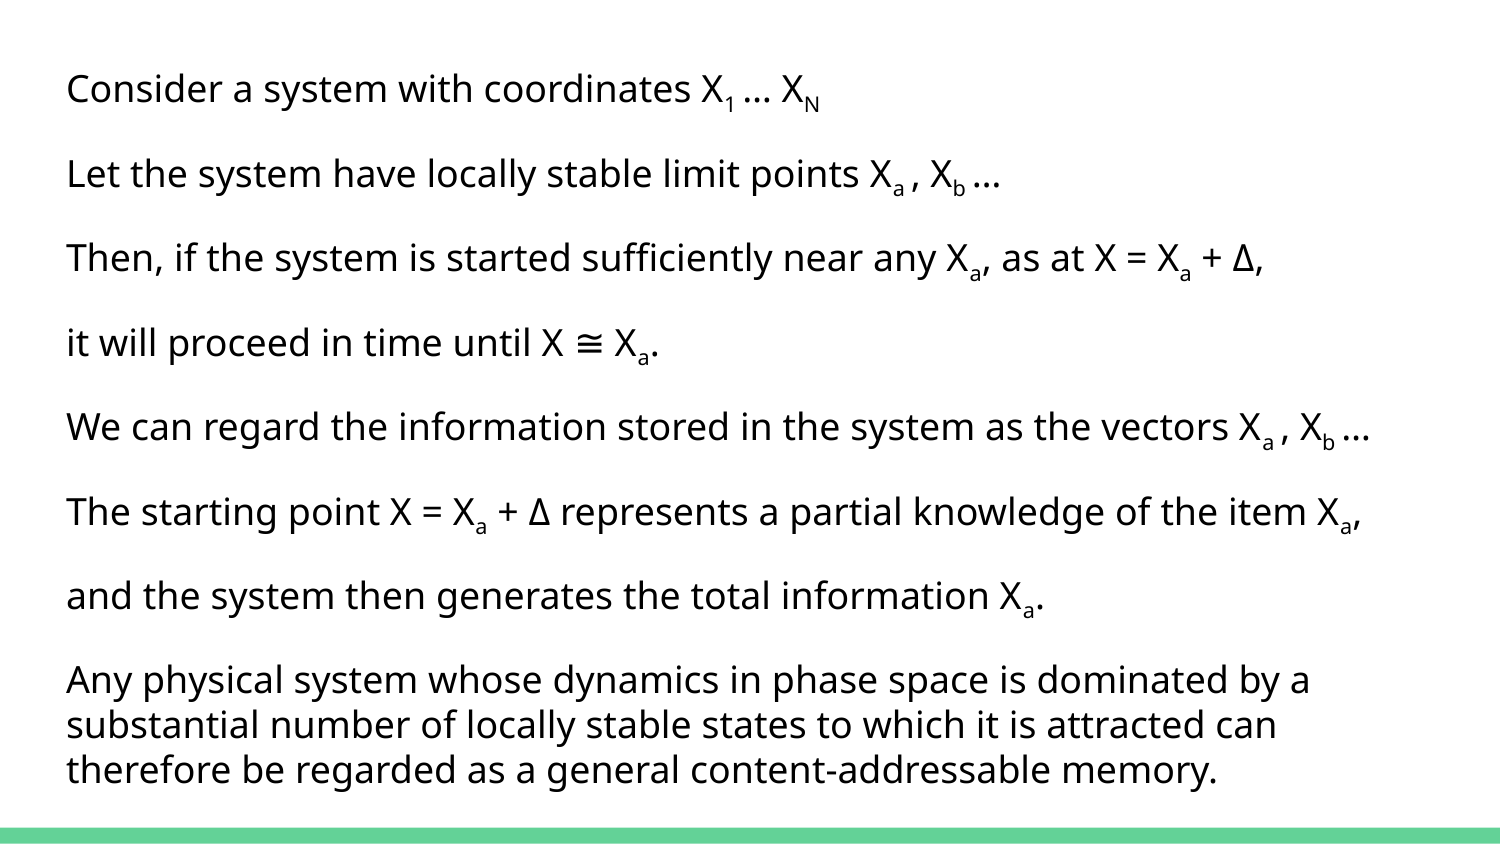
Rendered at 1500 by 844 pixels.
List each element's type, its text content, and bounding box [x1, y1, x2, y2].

list Consider a system with coordinates X1 … XN Let the system have locally stable limit points Xa , Xb … Then, if the system is started sufficiently near any Xa, as at X = Xa + Δ, it will proceed in time until X ≅ Xa. We can regard the information stored in the system as the vectors Xa , Xb … The starting point X = Xa + Δ represents a partial knowledge of the item Xa, and the system then generates the total information Xa. Any physical system whose dynamics in phase space is dominated by a substantial number of locally stable states to which it is attracted can therefore be regarded as a general content-addressable memory. [51, 50, 1449, 611]
